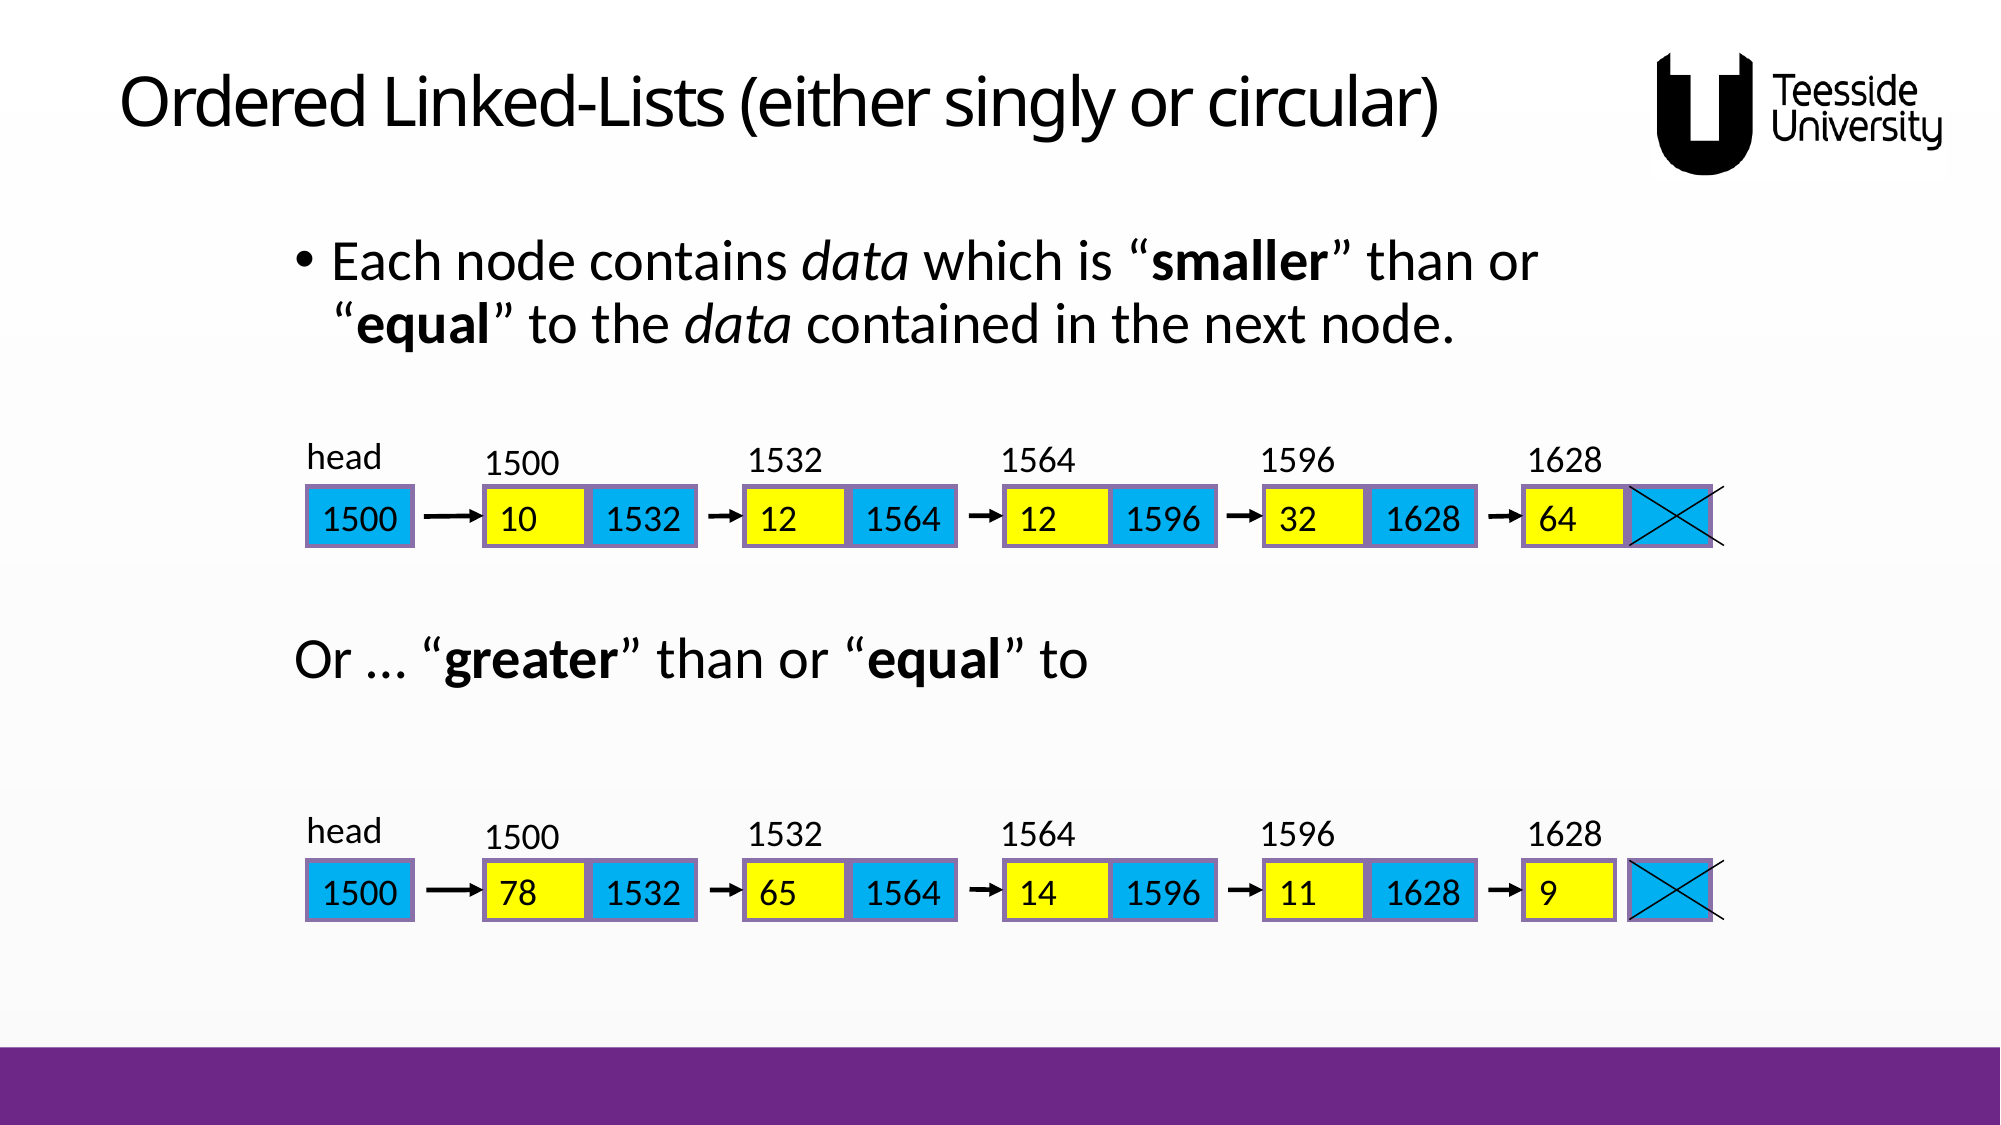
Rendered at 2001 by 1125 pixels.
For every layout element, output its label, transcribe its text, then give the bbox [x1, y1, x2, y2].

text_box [290, 424, 1725, 548]
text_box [290, 798, 1725, 922]
title Ordered Linked-Lists (either singly or circular) [103, 20, 1563, 150]
list Each node contains data which is “smaller” than or “equal” to the data contained in the next node. Or … “greater” than or “equal” to [279, 222, 1671, 966]
picture [1652, 48, 1946, 179]
